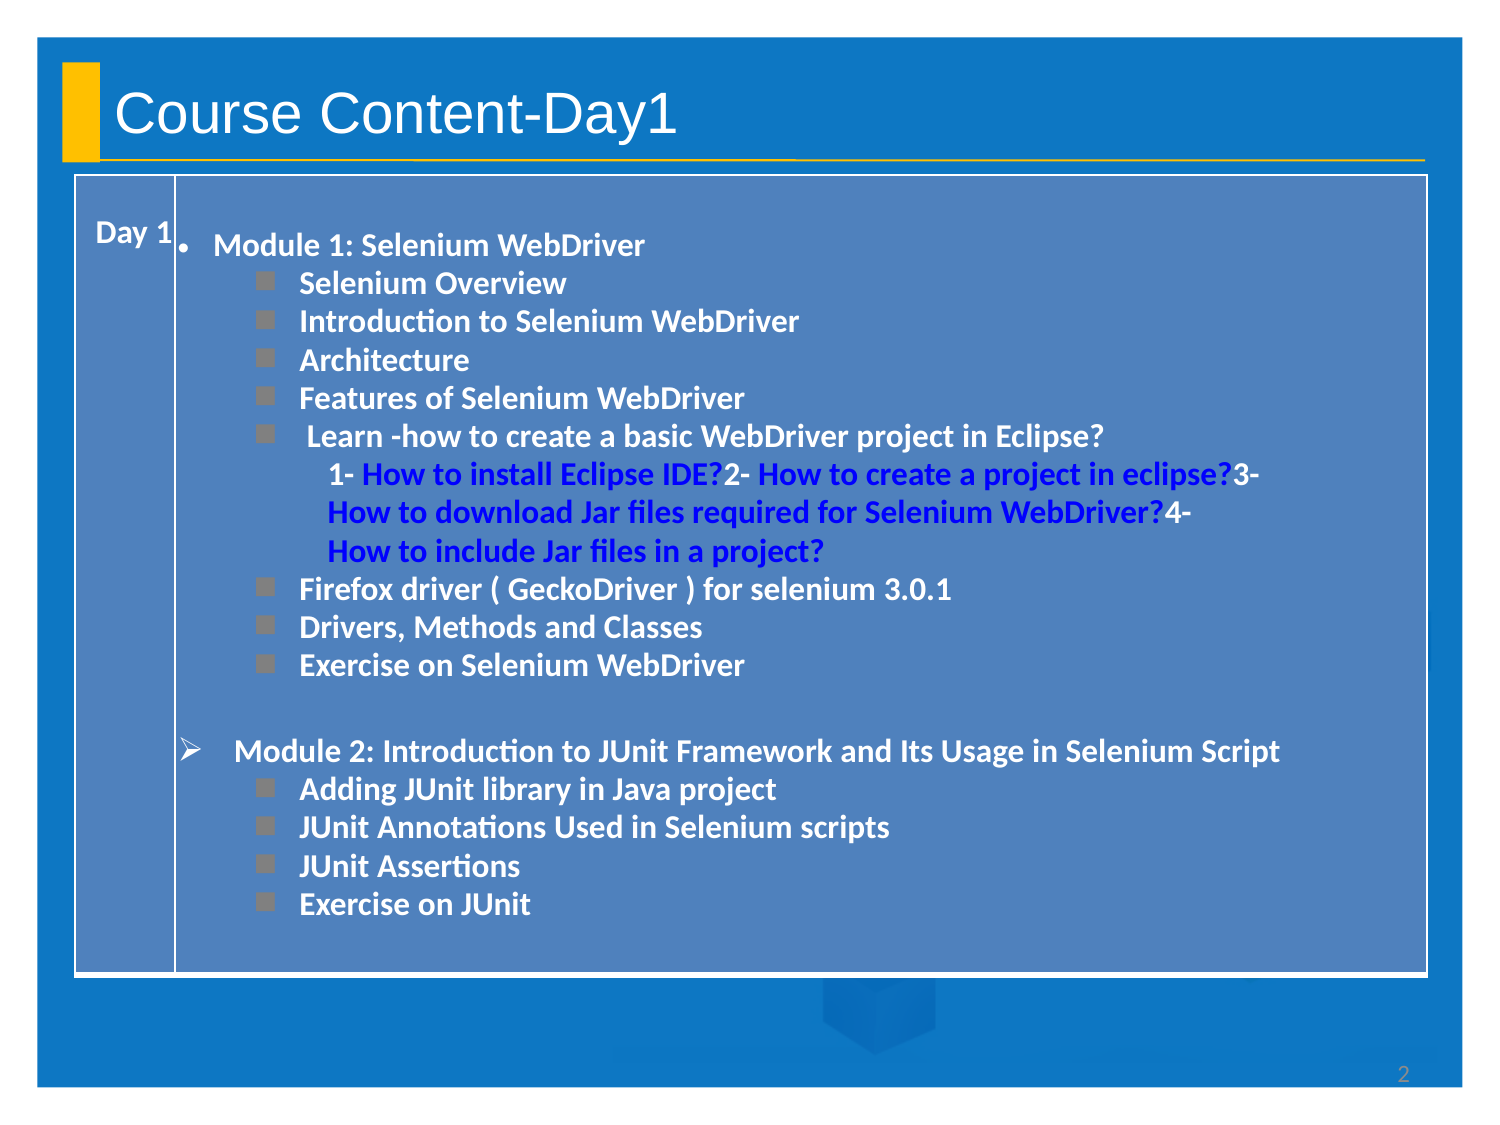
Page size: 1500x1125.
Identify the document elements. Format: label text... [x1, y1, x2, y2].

table_header Day 1 [76, 176, 174, 972]
table_header Module 1: Selenium WebDriver Selenium Overview Introduction to Selenium WebDriver Architecture Features of Selenium WebDriver Learn -how to create a basic WebDriver project in Eclipse? 1- How to install Eclipse IDE? 2- How to create a project in eclipse? 3- How to download Jar files required for Selenium WebDriver? 4- How to include Jar files in a project? Firefox driver ( GeckoDriver ) for selenium 3.0.1 Drivers, Methods and Classes Exercise on Selenium WebDriver Module 2: Introduction to JUnit Framework and Its Usage in Selenium Script Adding JUnit library in Java project JUnit Annotations Used in Selenium scripts JUnit Assertions Exercise on JUnit [176, 176, 1426, 972]
slide_number 2 [1074, 1042, 1425, 1103]
title Course Content-Day1 [99, 44, 1426, 174]
